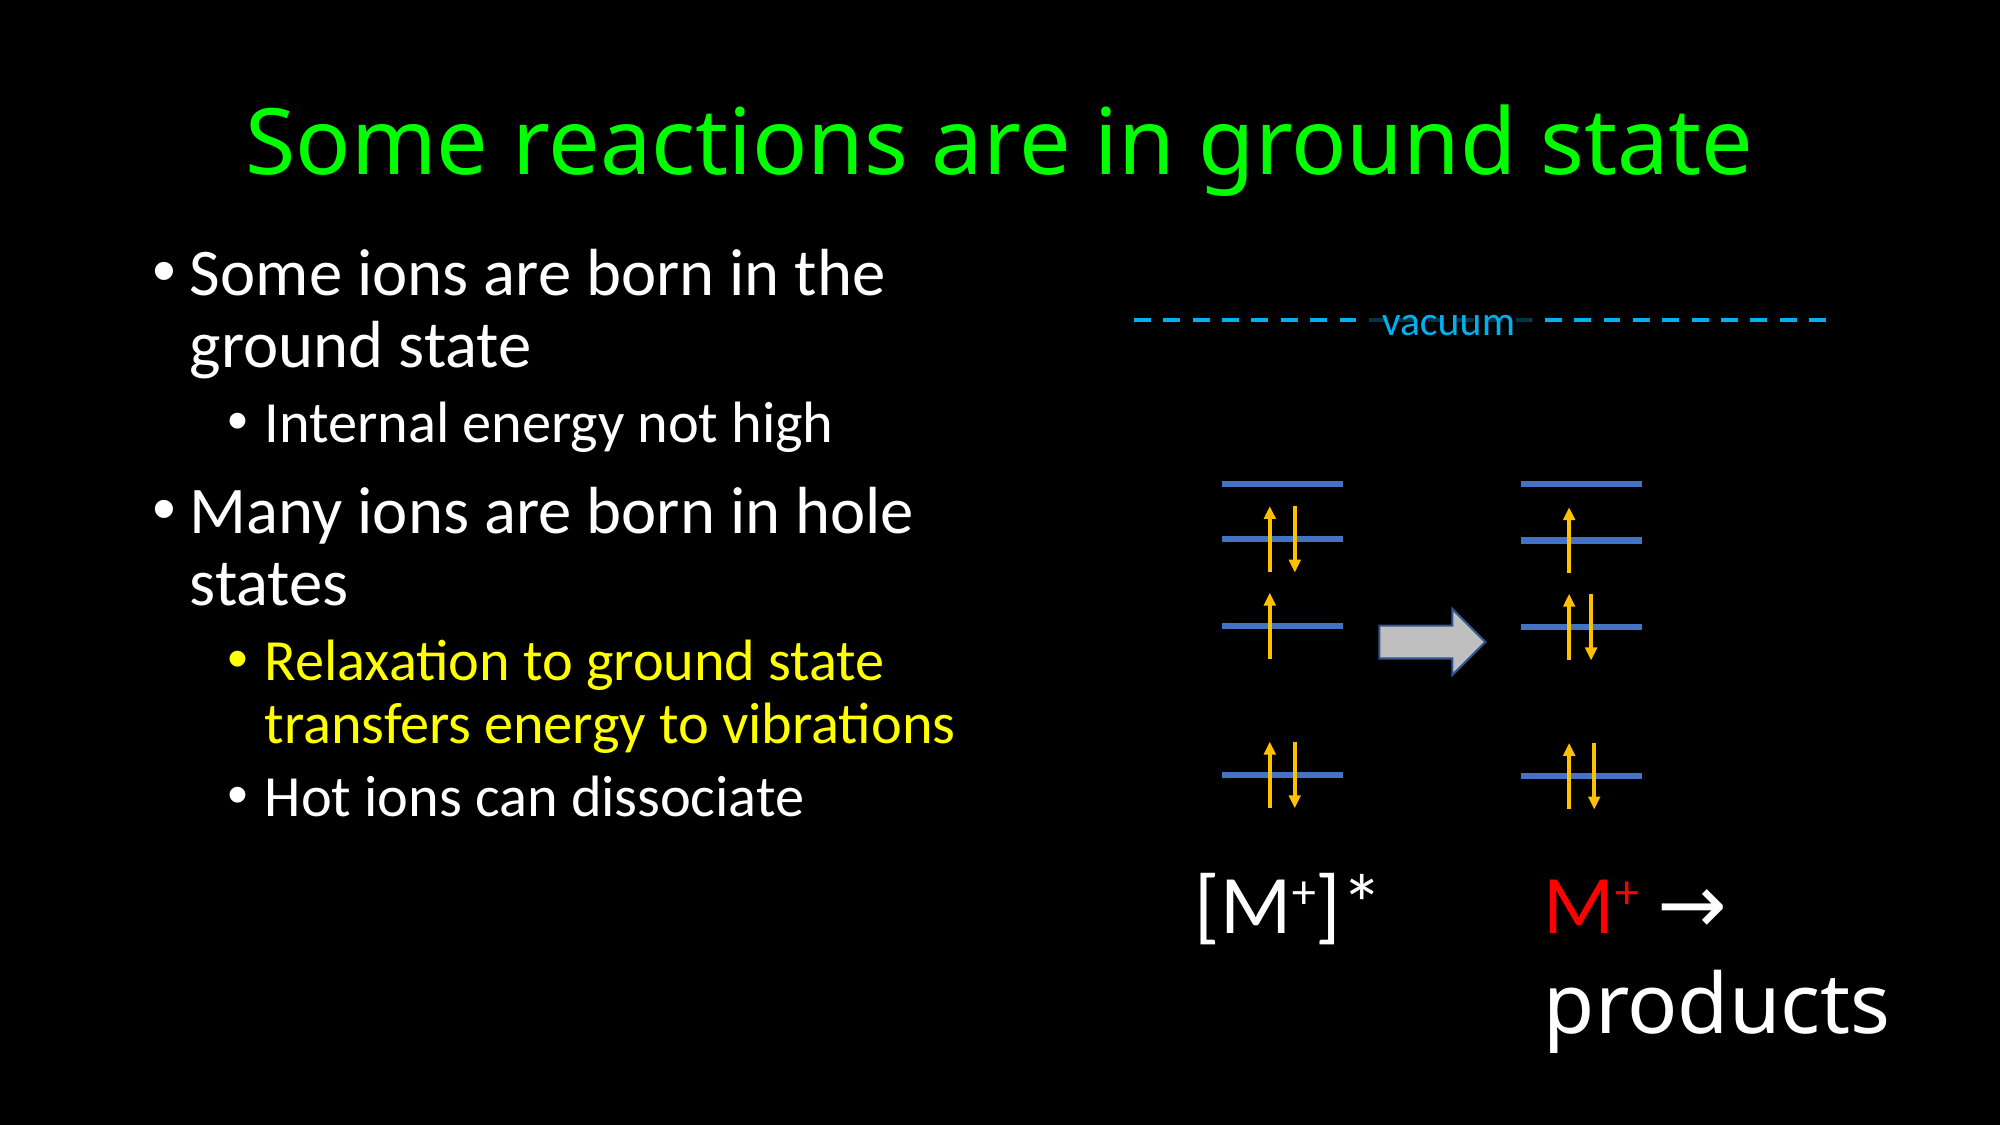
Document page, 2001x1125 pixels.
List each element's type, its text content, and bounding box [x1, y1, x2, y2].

text_box [1378, 606, 1487, 678]
text_box M+ → products [1529, 843, 1941, 1058]
text_box vacuum [1367, 285, 1532, 320]
text_box [M+]* [1180, 843, 1398, 958]
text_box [1269, 742, 1295, 808]
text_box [1569, 743, 1595, 810]
list Some ions are born in the ground state Internal energy not high Many ions are born in hole states Relaxation to ground state transfers energy to vibrations Hot ions can dissociate [137, 230, 1000, 996]
text_box vacuum [1367, 321, 1532, 351]
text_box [1269, 506, 1295, 573]
title Some reactions are in ground state [137, 59, 1863, 231]
